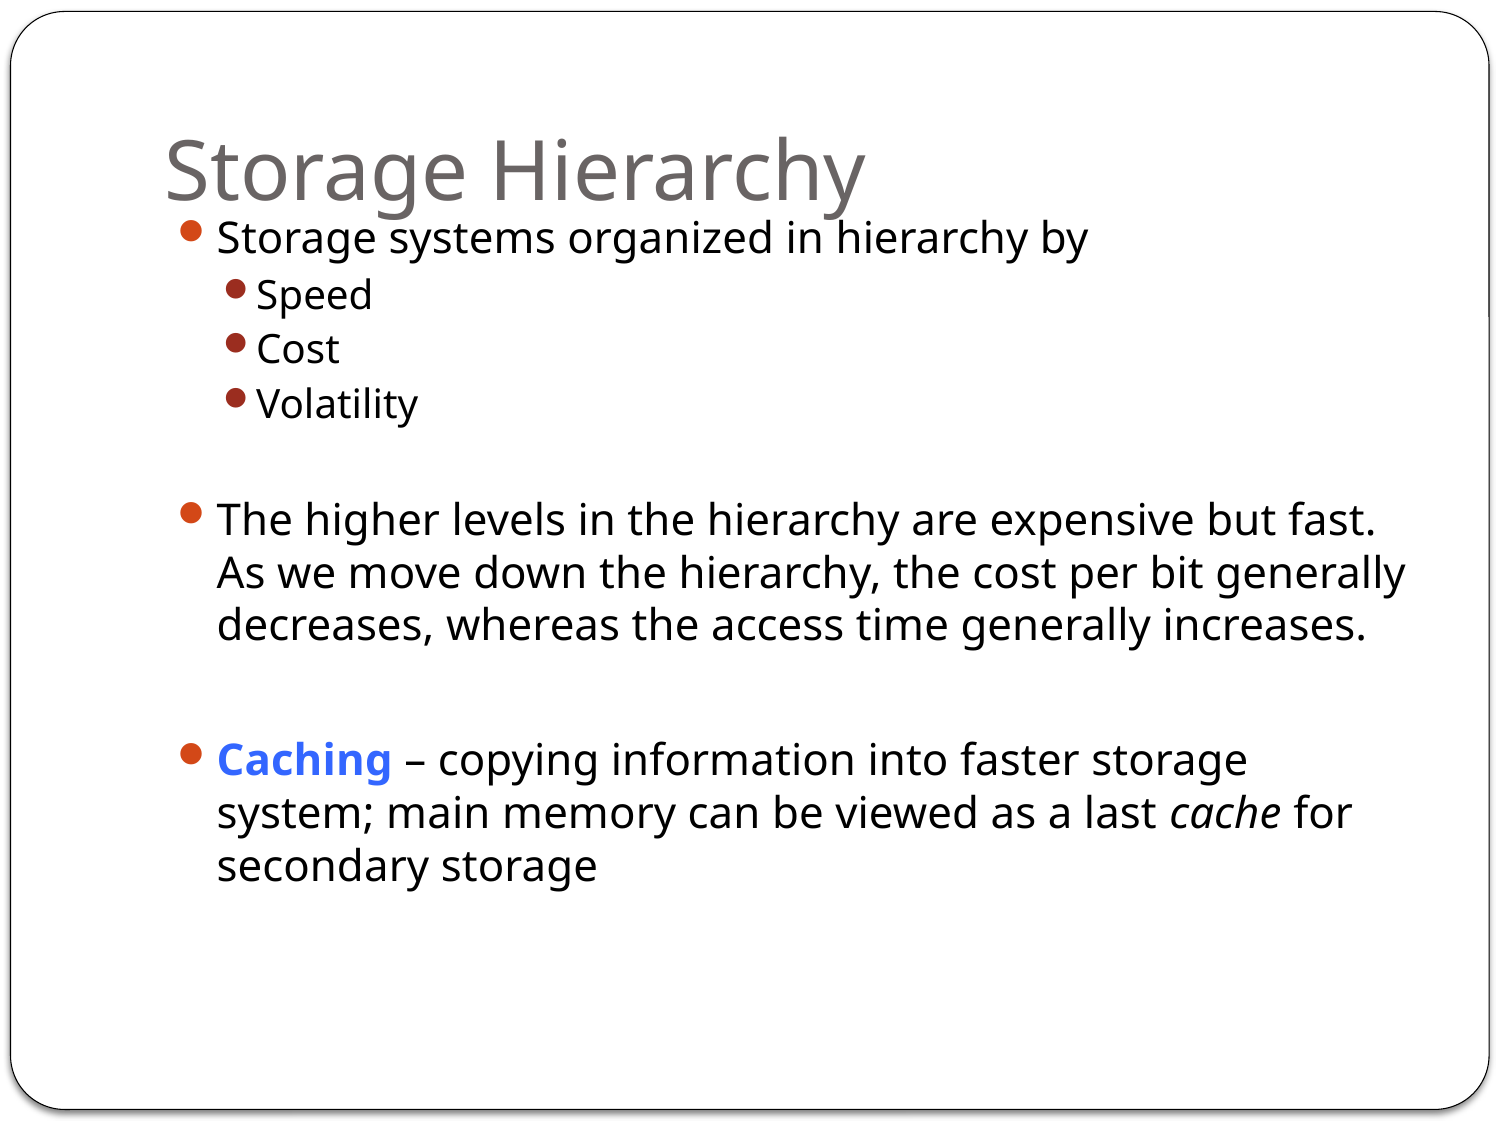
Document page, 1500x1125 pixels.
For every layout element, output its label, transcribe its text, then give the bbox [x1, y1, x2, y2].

list Storage systems organized in hierarchy by Speed Cost Volatility The higher levels in the hierarchy are expensive but fast. As we move down the hierarchy, the cost per bit generally decreases, whereas the access time generally increases. Caching – copying information into faster storage system; main memory can be viewed as a last cache for secondary storage [162, 202, 1431, 946]
title Storage Hierarchy [150, 45, 1425, 233]
